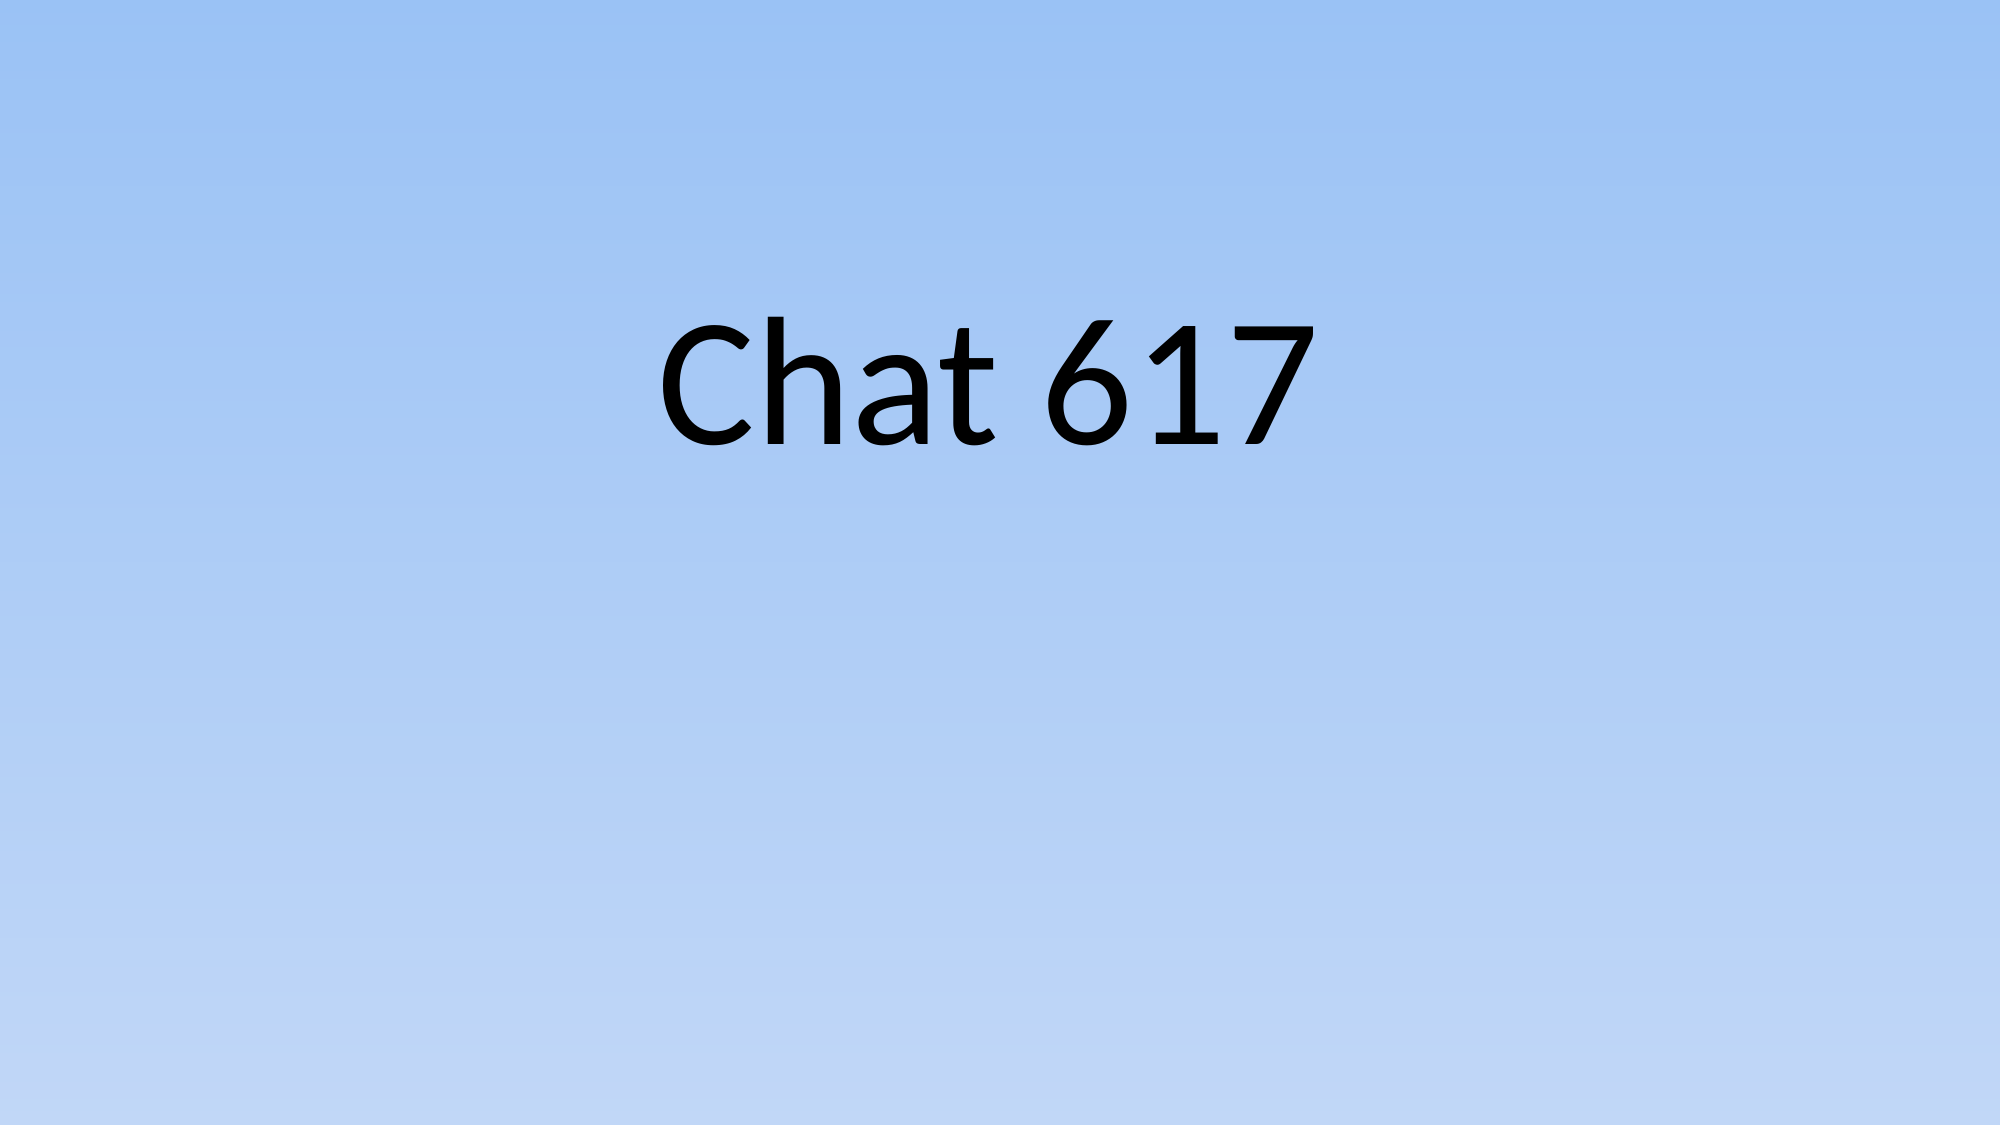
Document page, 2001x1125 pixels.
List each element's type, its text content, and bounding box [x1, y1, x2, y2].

title Chat 617 [238, 100, 1739, 492]
